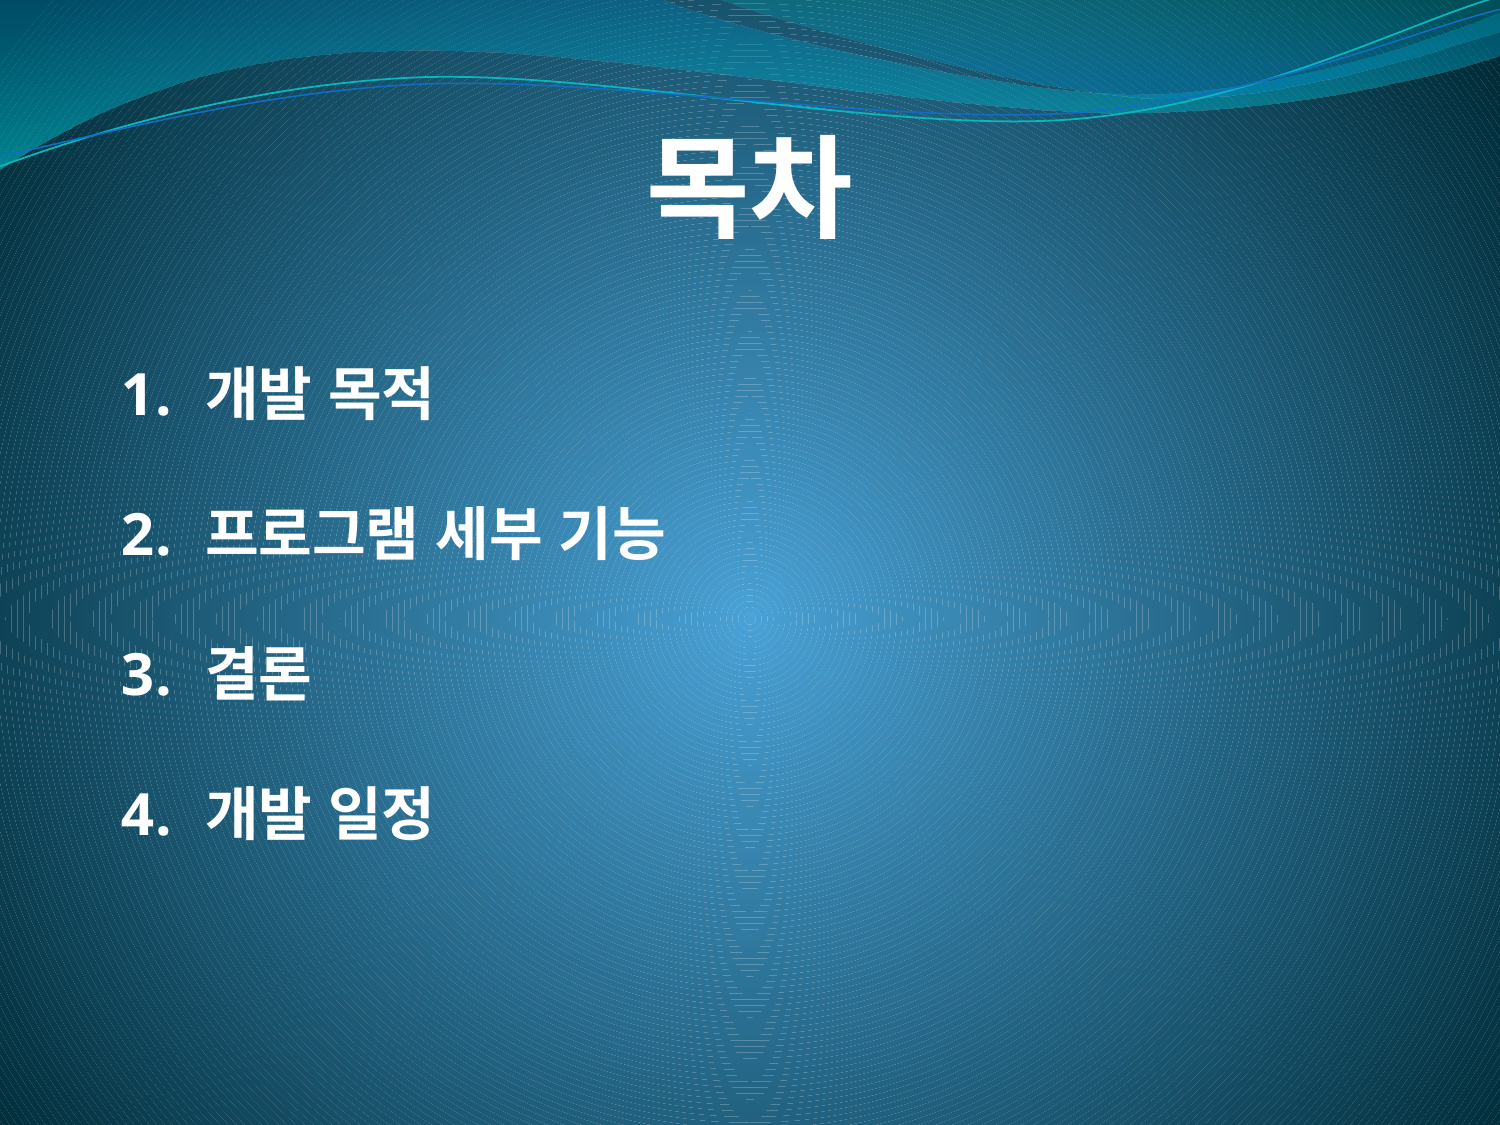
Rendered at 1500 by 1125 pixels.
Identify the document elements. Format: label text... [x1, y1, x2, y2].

text_box 개발 목적 프로그램 세부 기능 결론 개발 일정 [106, 349, 1500, 855]
text_box 목차 [53, 109, 1447, 260]
